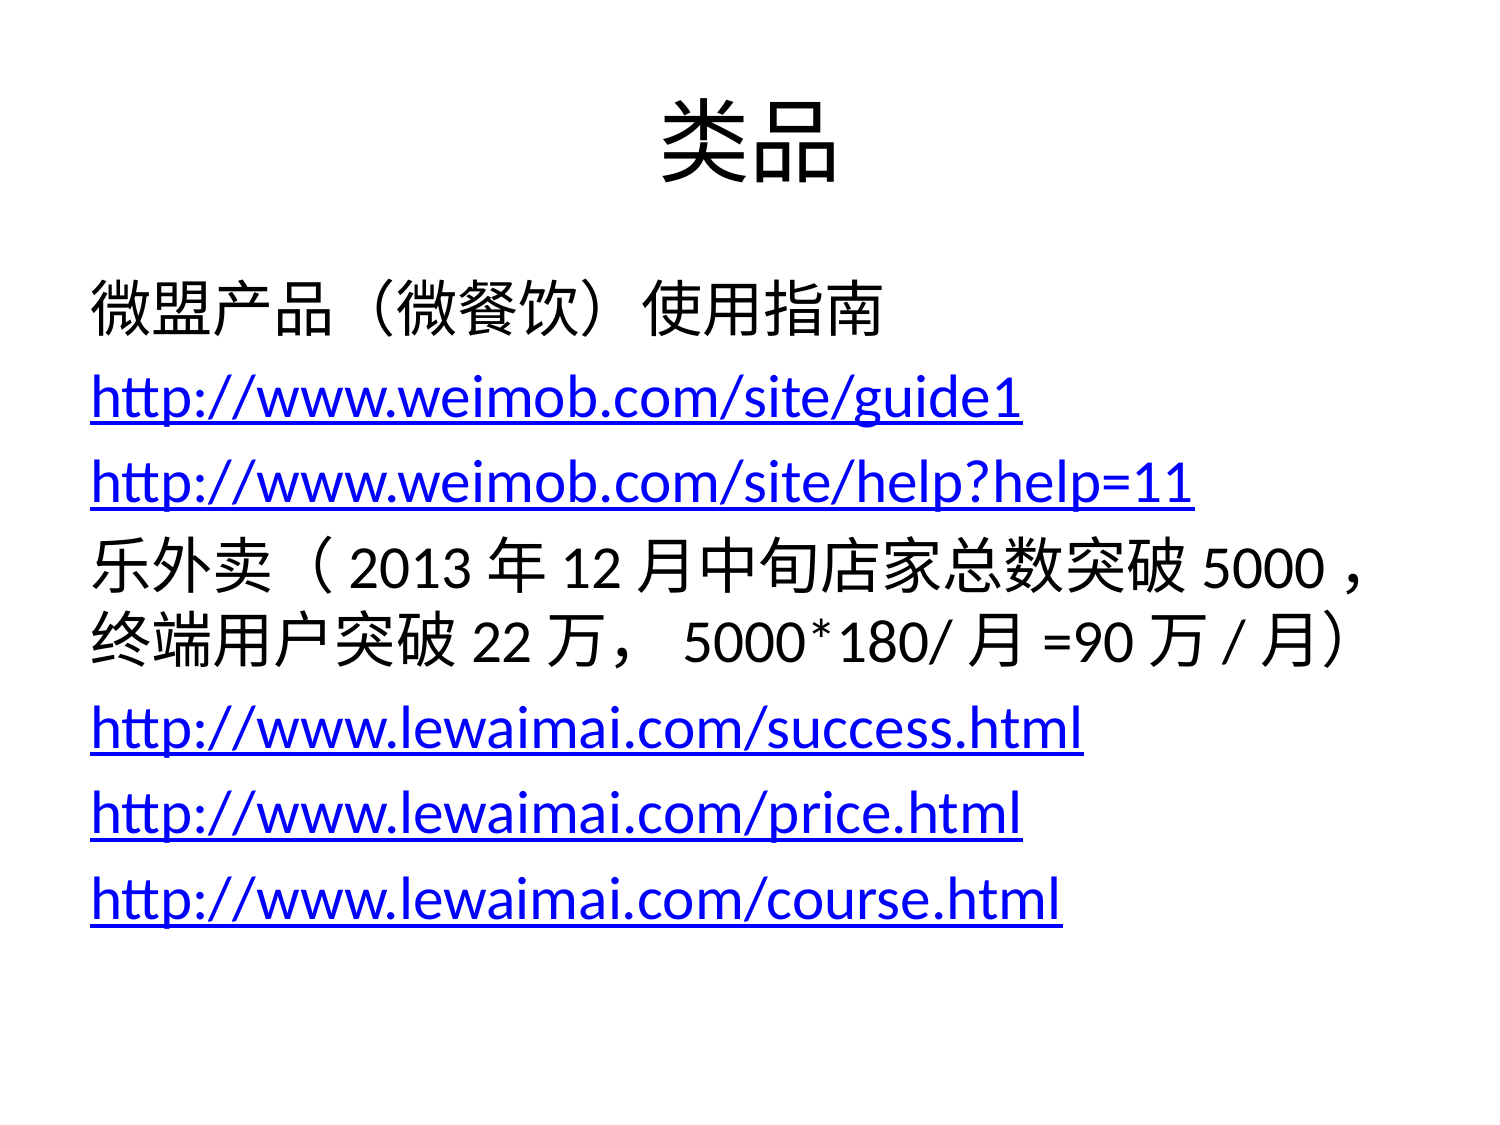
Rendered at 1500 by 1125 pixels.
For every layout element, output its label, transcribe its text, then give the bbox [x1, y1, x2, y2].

list 微盟产品（微餐饮）使用指南 http://www.weimob.com/site/guide1 http://www.weimob.com/site/help?help=11 乐外卖（2013年12月中旬店家总数突破5000，终端用户突破22万，5000*180/月=90万/月） http://www.lewaimai.com/success.html http://www.lewaimai.com/price.html http://www.lewaimai.com/course.html [75, 262, 1425, 1005]
title 类品 [75, 45, 1425, 233]
